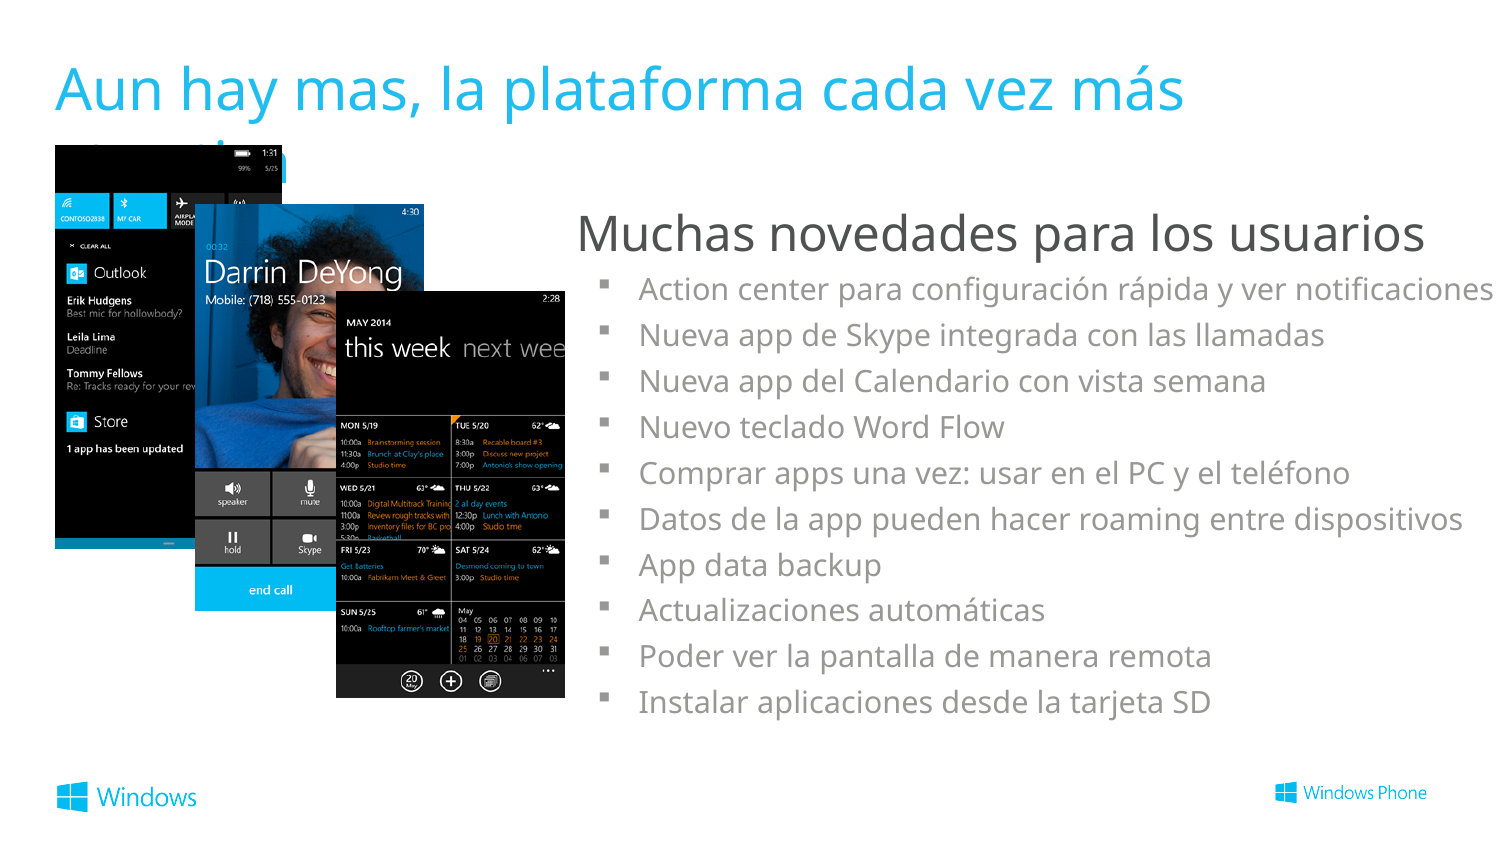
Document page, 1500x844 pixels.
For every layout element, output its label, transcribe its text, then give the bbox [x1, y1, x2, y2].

picture [1266, 772, 1436, 813]
title Aun hay mas, la plataforma cada vez más atractiva [55, 48, 1408, 118]
picture [45, 768, 213, 826]
list Muchas novedades para los usuarios Action center para configuración rápida y ver notificaciones Nueva app de Skype integrada con las llamadas Nueva app del Calendario con vista semana Nuevo teclado Word Flow Comprar apps una vez: usar en el PC y el teléfono Datos de la app pueden hacer roaming entre dispositivos App data backup Actualizaciones automáticas Poder ver la pantalla de manera remota Instalar aplicaciones desde la tarjeta SD [576, 187, 1500, 726]
picture [54, 145, 565, 698]
